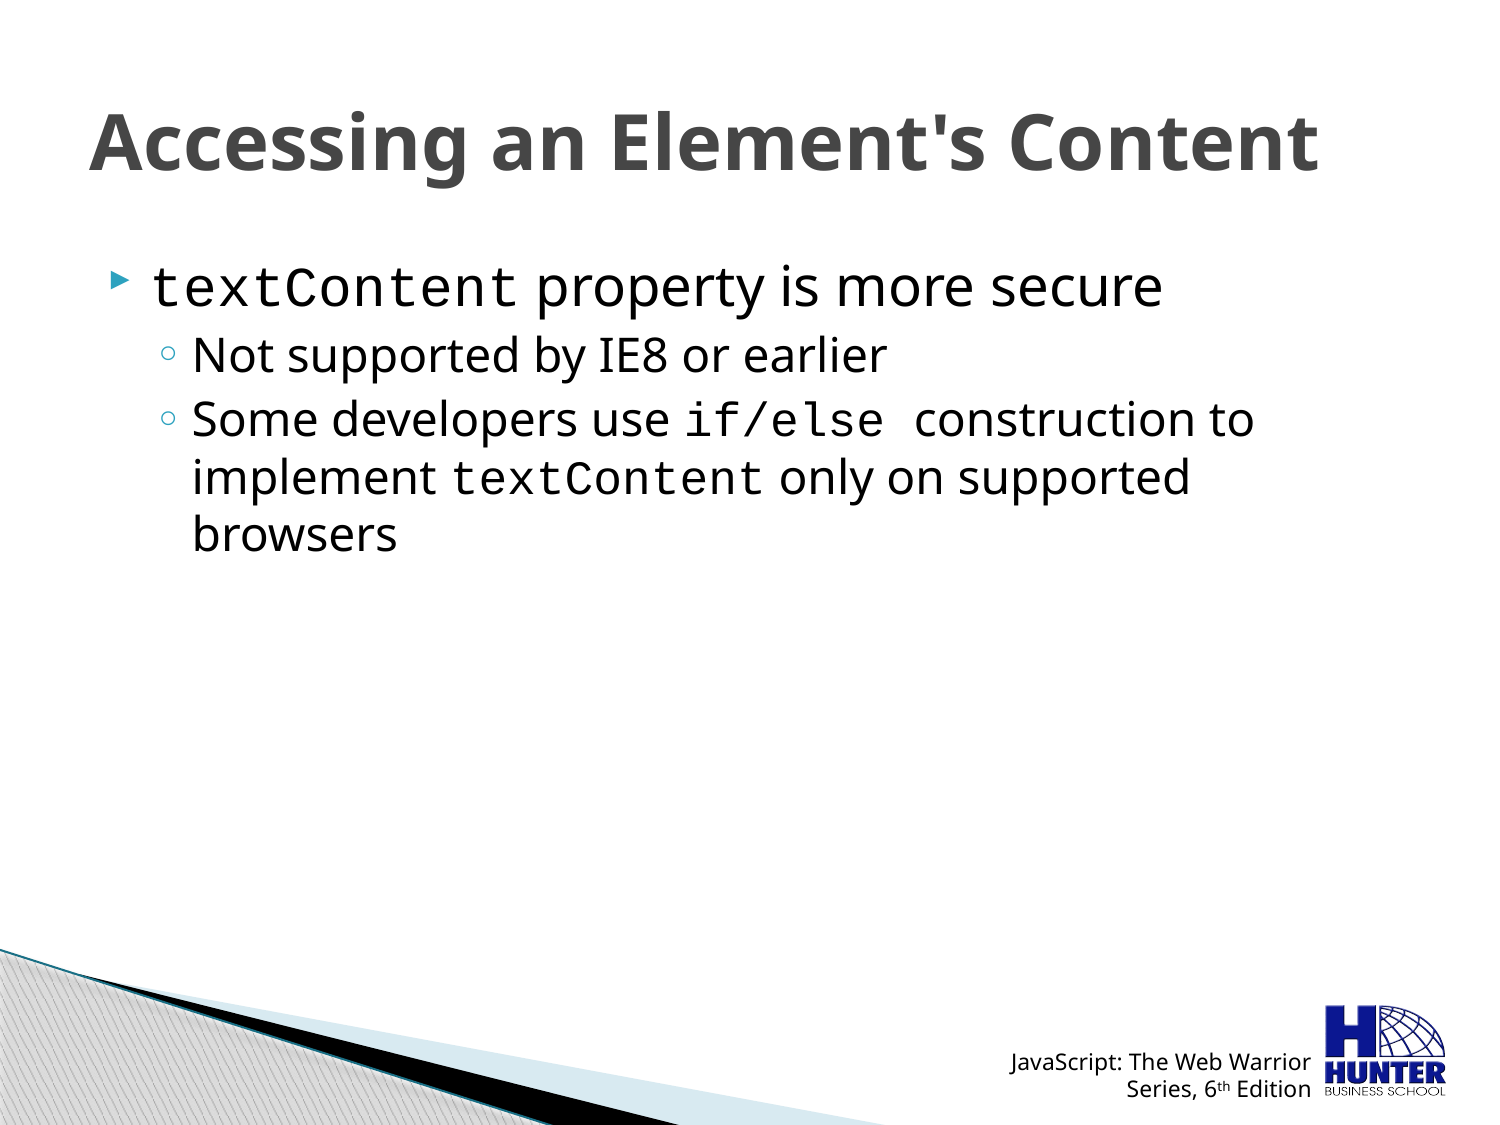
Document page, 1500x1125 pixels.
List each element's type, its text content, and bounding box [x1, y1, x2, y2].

picture [1325, 1005, 1446, 1097]
list textContent property is more secure Not supported by IE8 or earlier Some developers use if/else construction to implement textContent only on supported browsers [75, 243, 1425, 986]
title Accessing an Element's Content [75, 45, 1425, 233]
